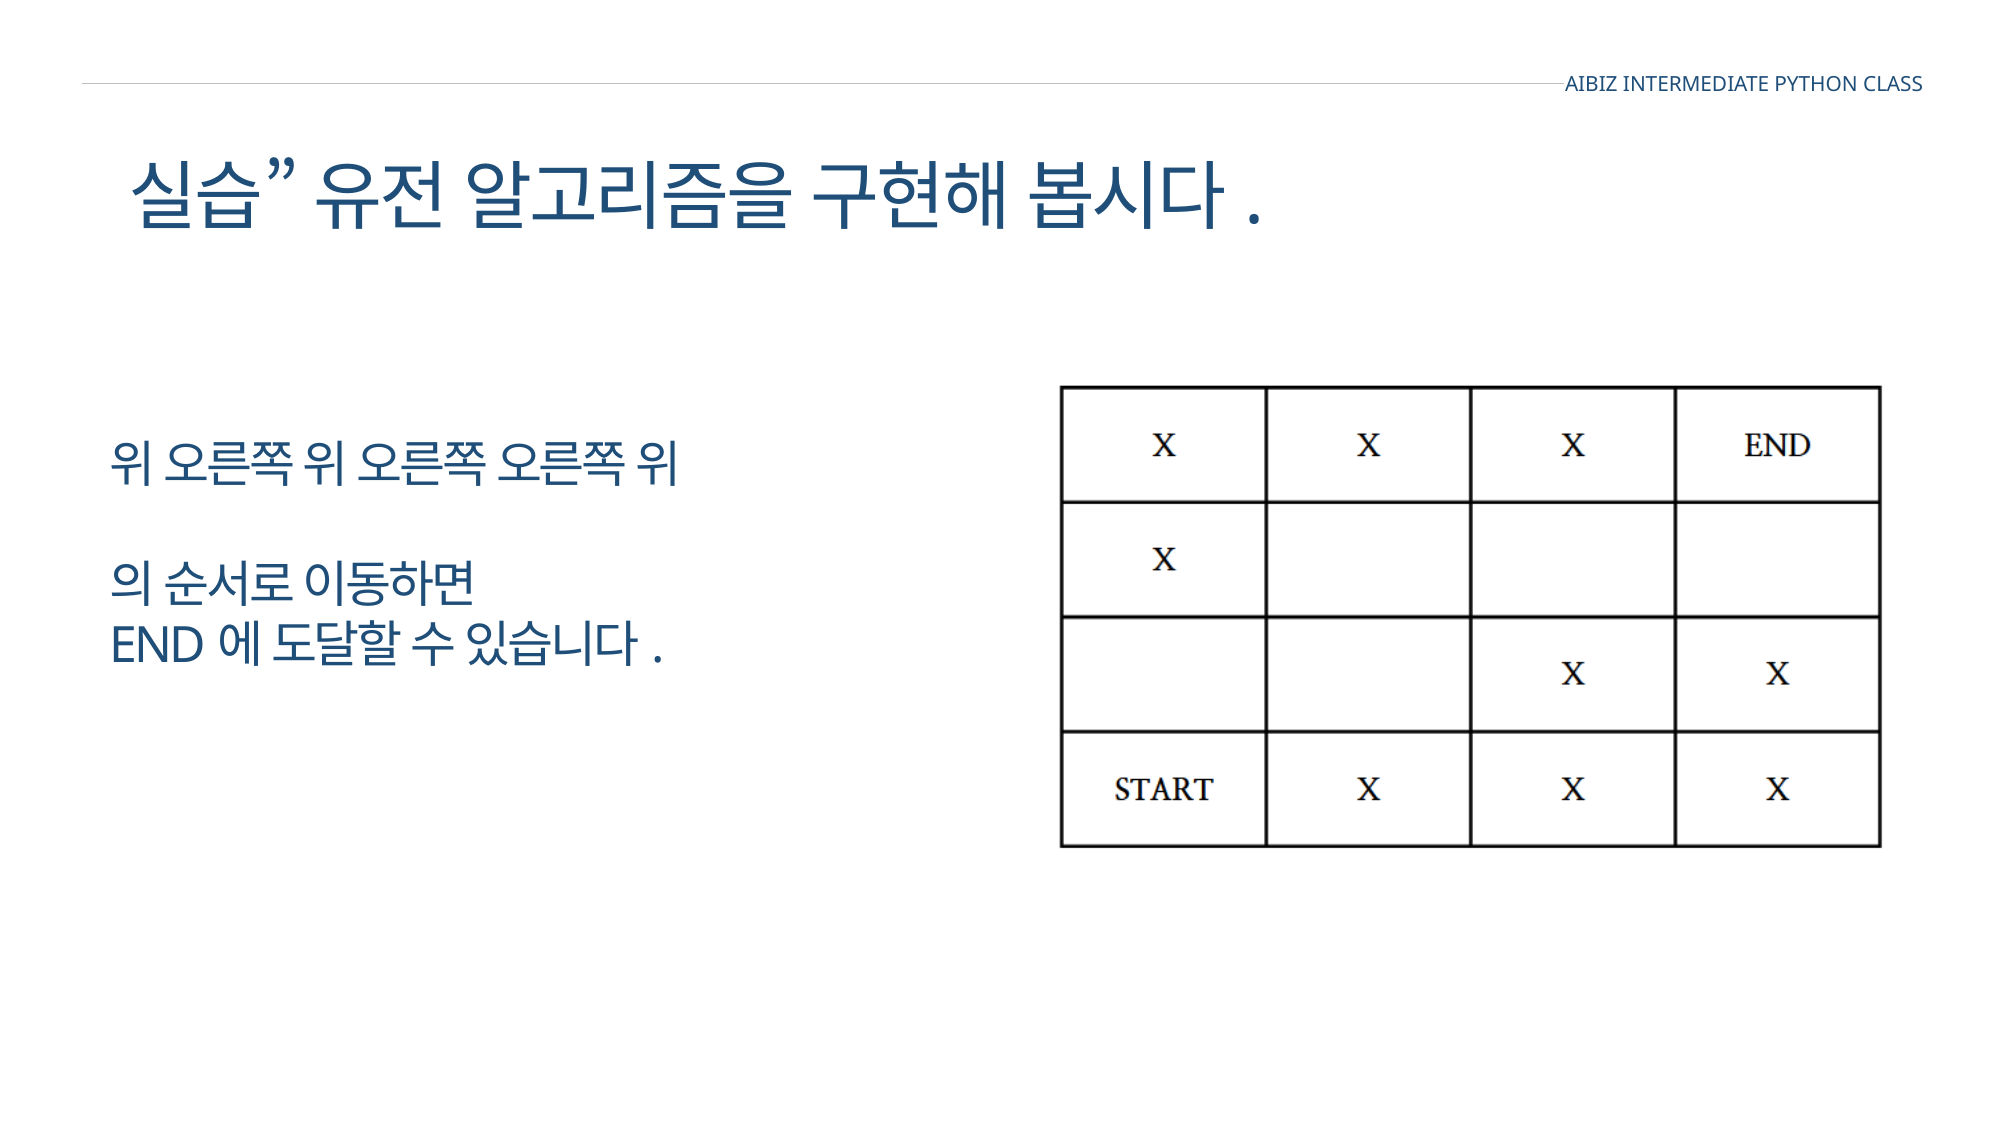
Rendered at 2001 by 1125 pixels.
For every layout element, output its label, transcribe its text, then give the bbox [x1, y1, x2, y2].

text_box 실습” 유전 알고리즘을 구현해 봅시다. [113, 141, 1280, 247]
picture [1036, 358, 1906, 872]
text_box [81, 63, 1939, 104]
text_box 위 오른쪽 위 오른쪽 오른쪽 위 의 순서로 이동하면 END에 도달할 수 있습니다. [94, 365, 1036, 681]
